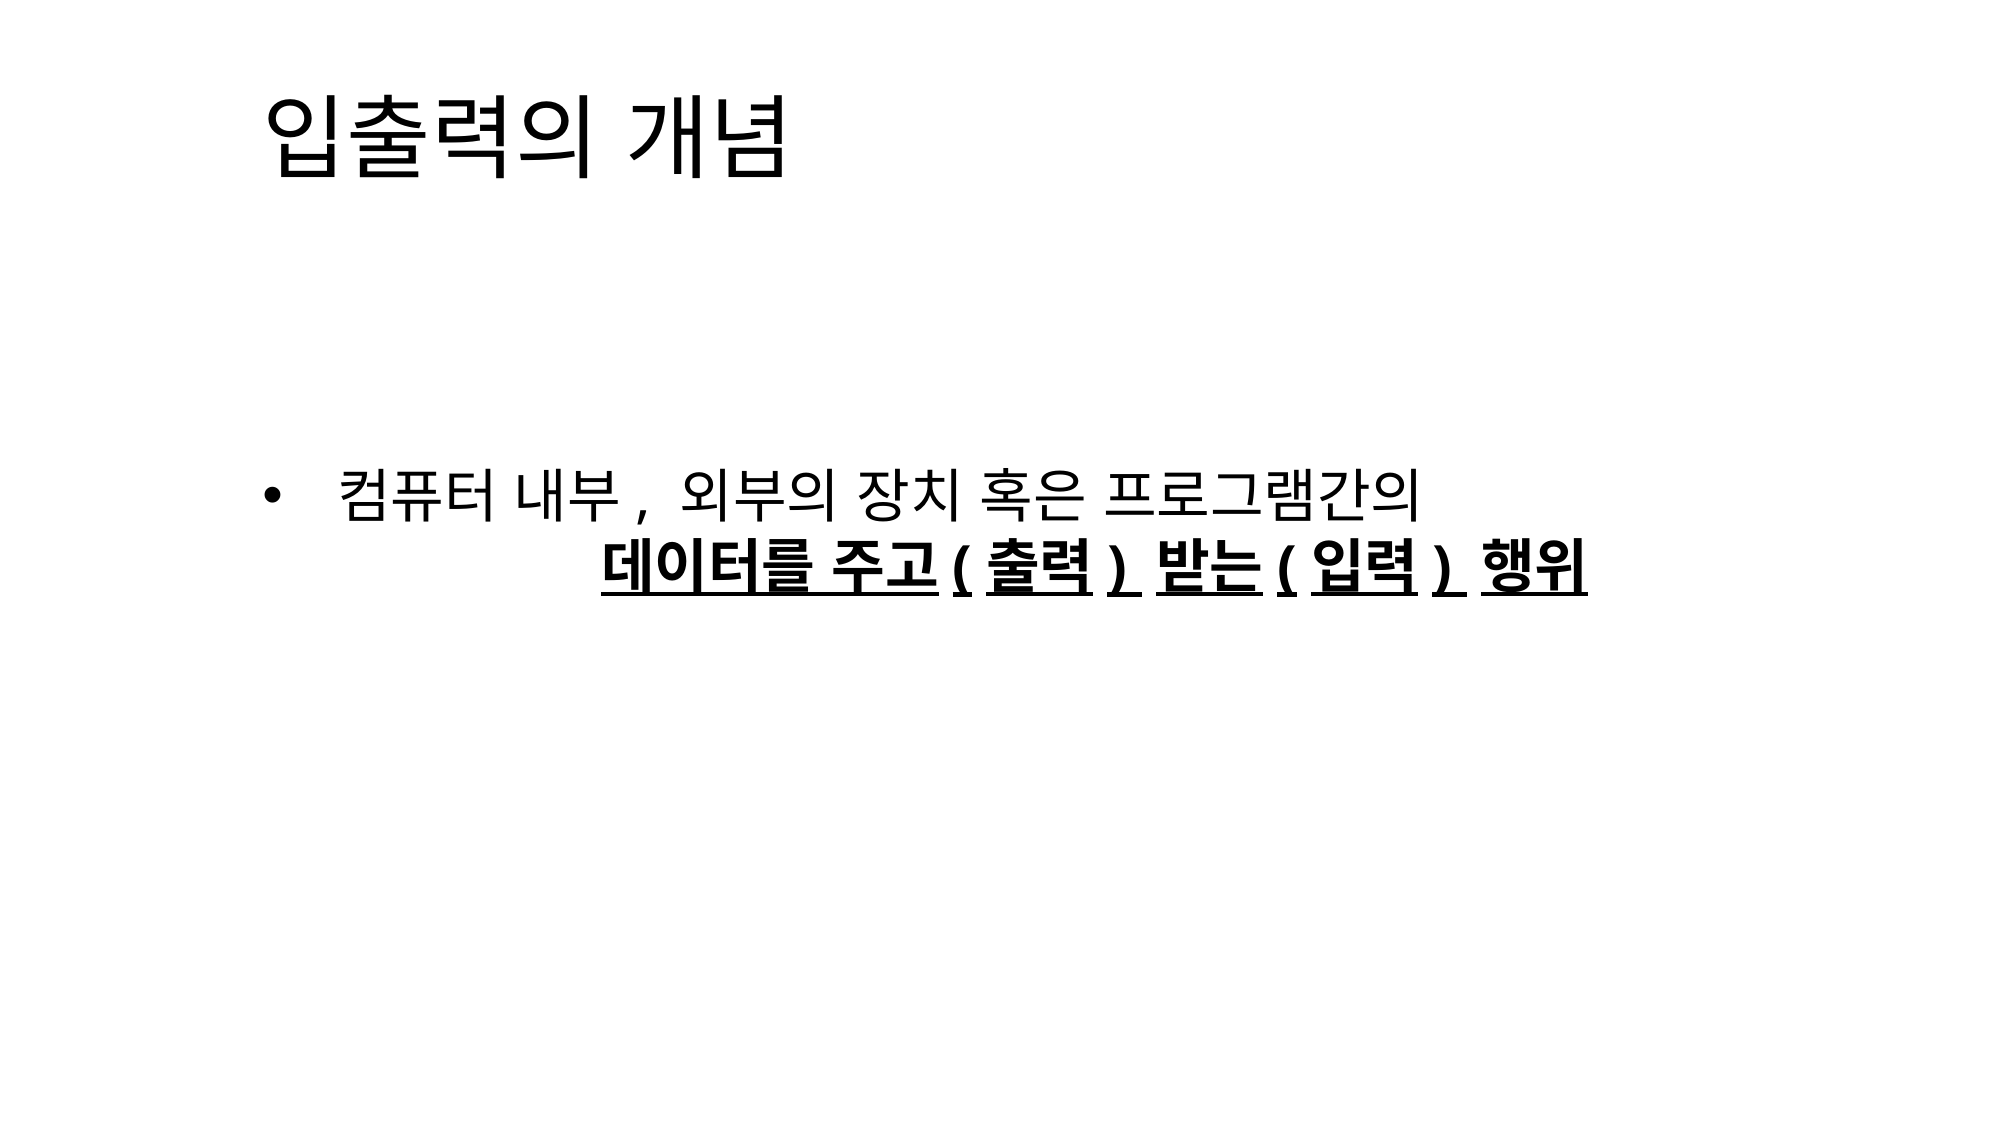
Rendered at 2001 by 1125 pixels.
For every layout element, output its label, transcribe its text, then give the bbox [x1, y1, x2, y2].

text_box 컴퓨터 내부, 외부의 장치 혹은 프로그램간의 데이터를 주고(출력) 받는(입력) 행위 [247, 452, 1753, 607]
text_box 입출력의 개념 [247, 72, 1826, 197]
